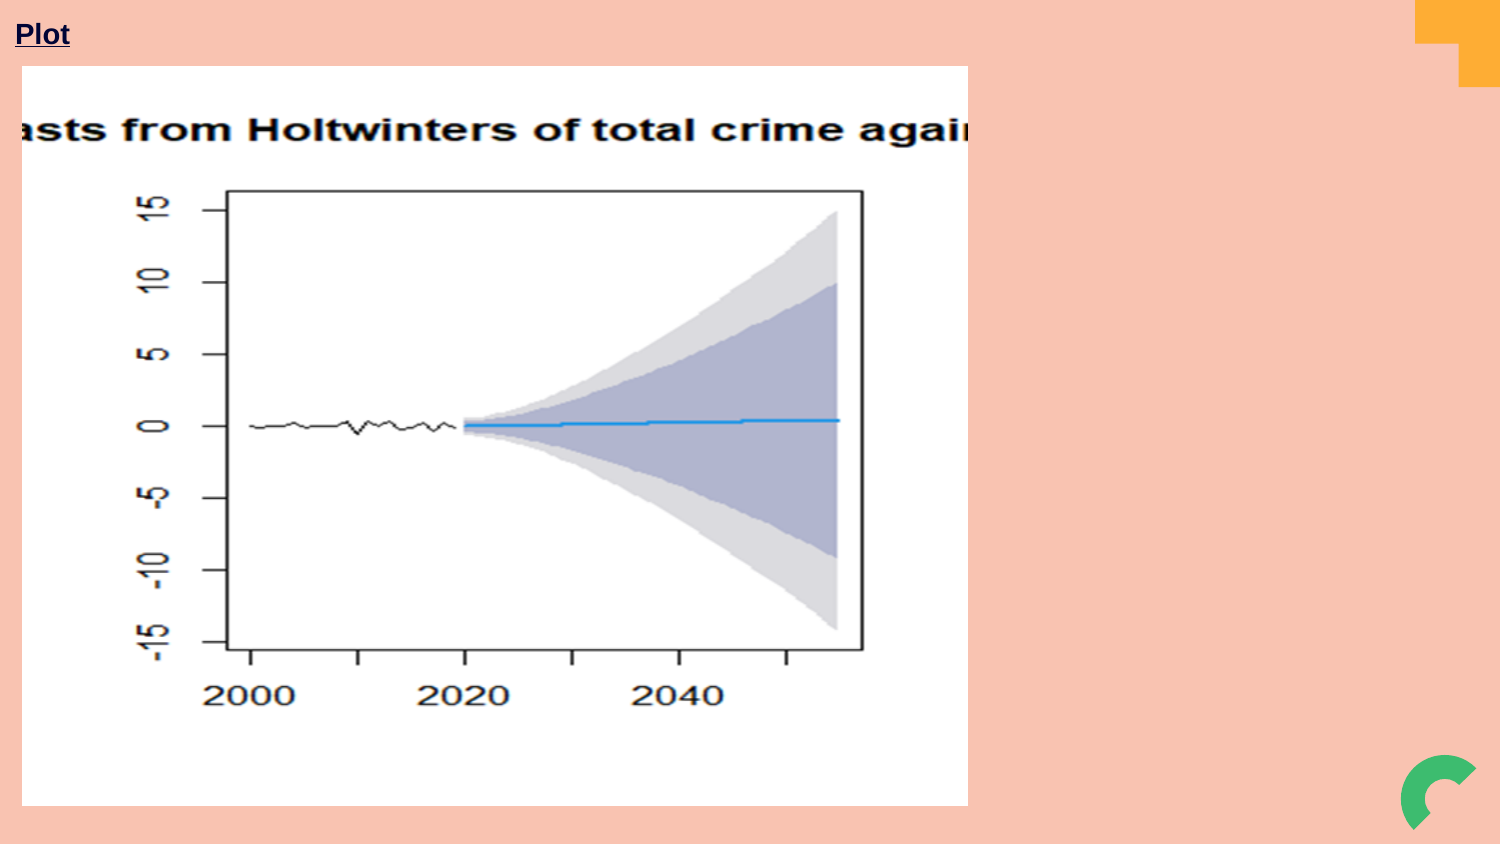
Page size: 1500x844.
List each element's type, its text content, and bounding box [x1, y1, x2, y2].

picture [22, 66, 969, 807]
title Plot [0, 0, 1264, 94]
